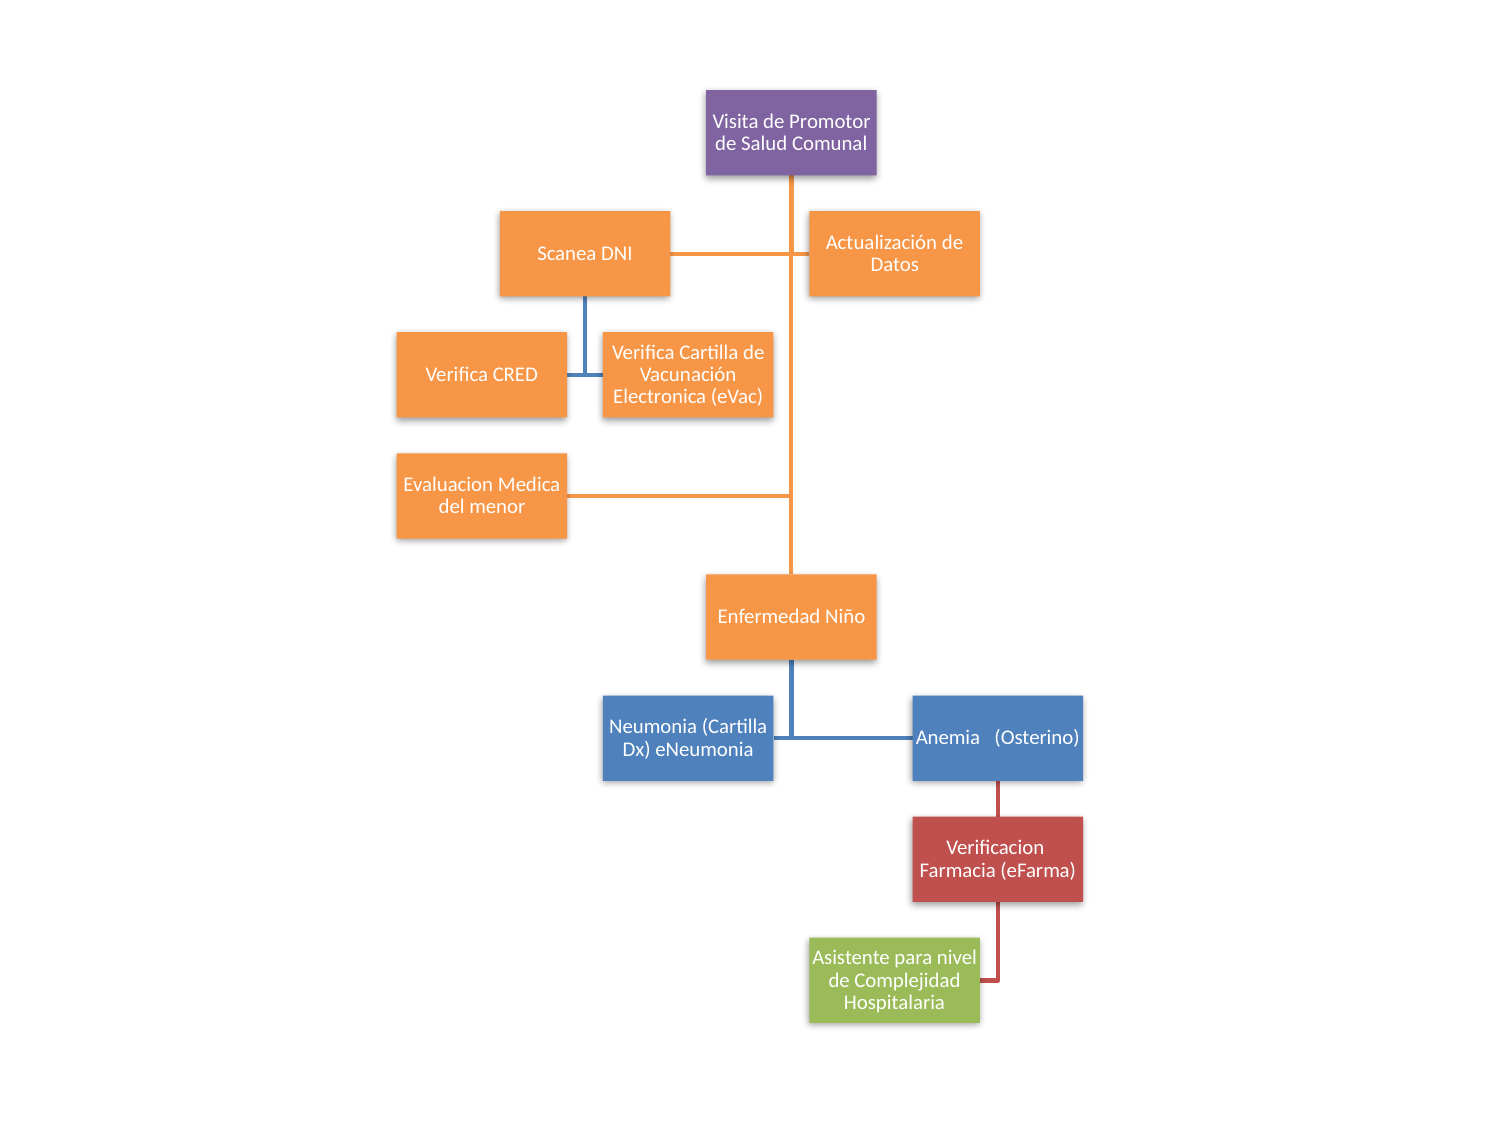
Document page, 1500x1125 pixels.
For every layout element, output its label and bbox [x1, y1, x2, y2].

text_box [64, 89, 1416, 1024]
